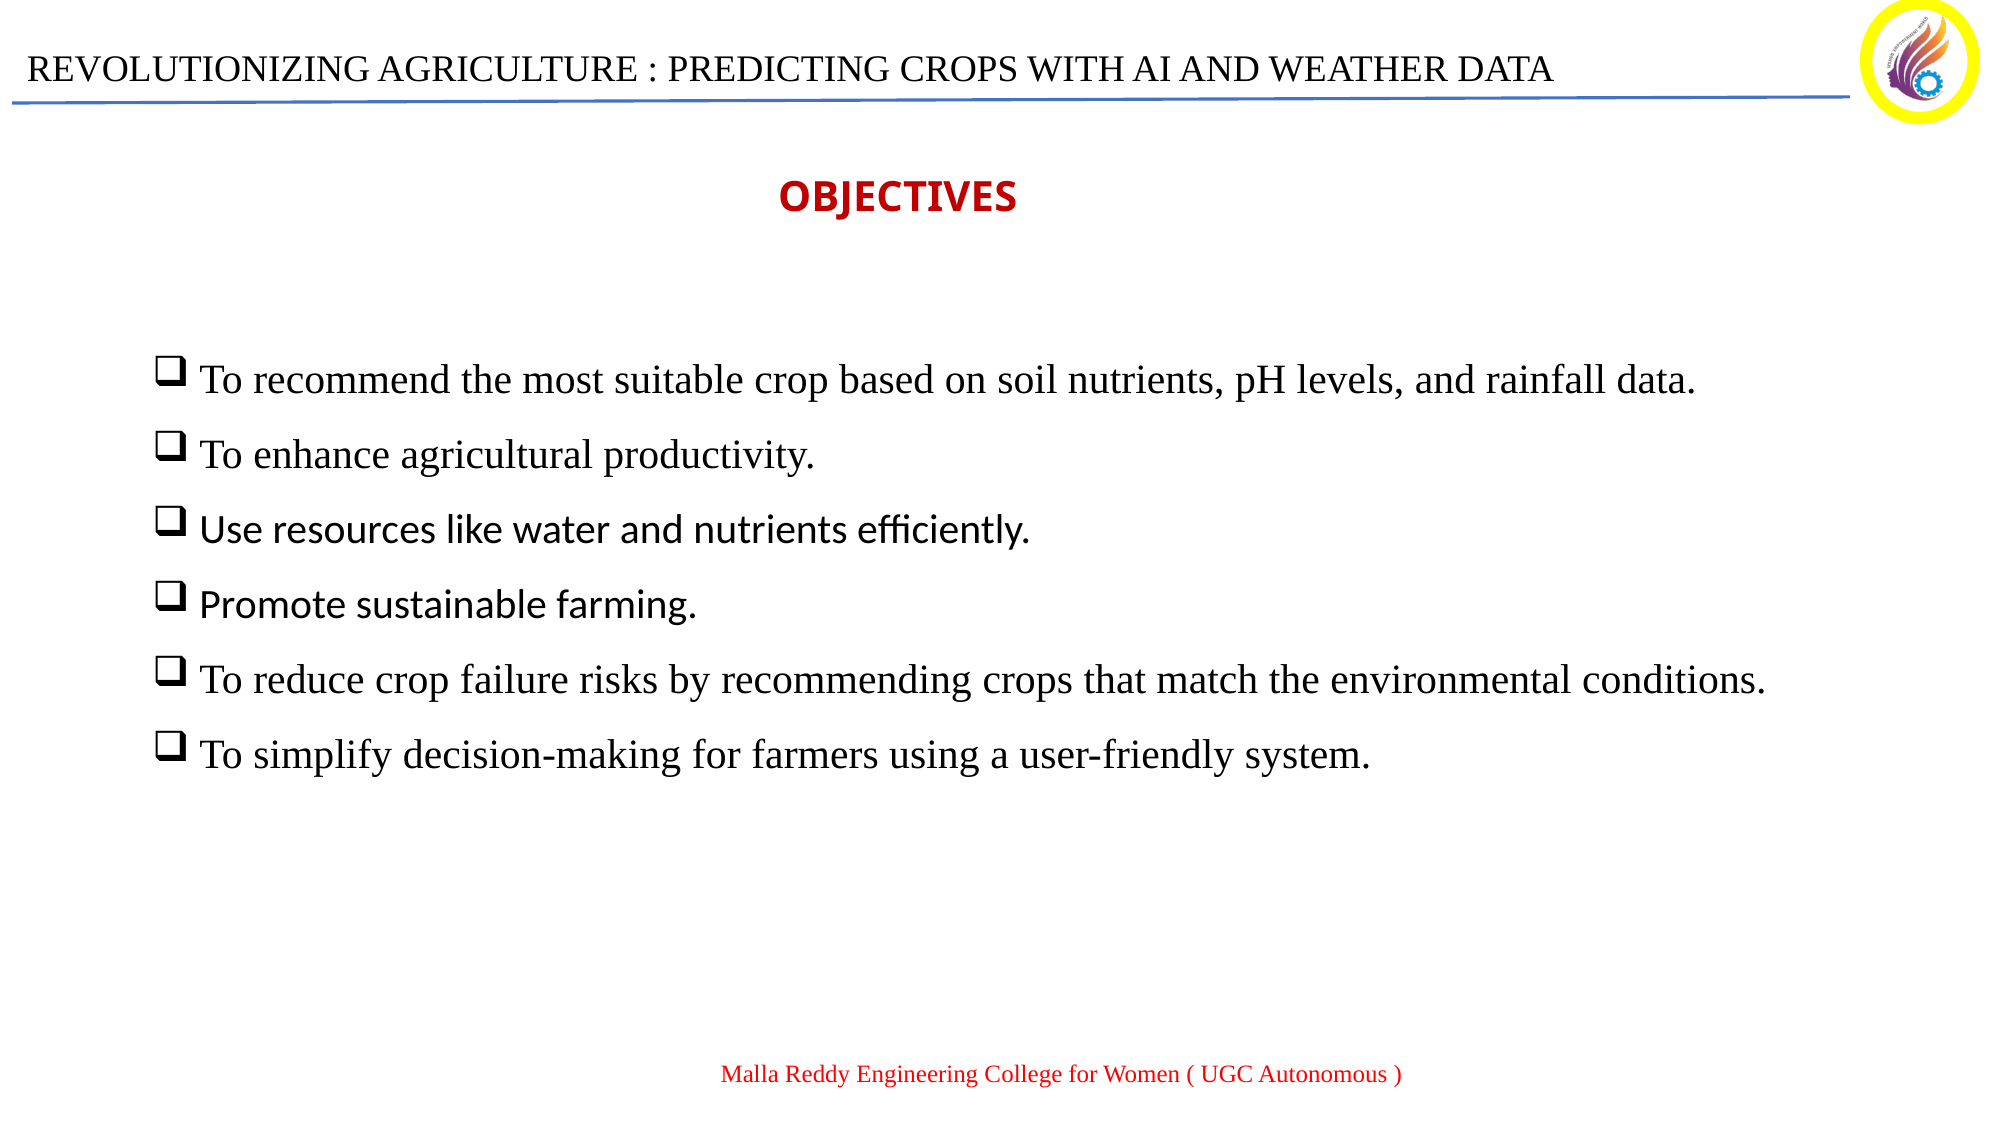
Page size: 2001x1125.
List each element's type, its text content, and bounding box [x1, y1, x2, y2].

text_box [12, 96, 1850, 104]
footer Malla Reddy Engineering College for Women ( UGC Autonomous ) [662, 1042, 1461, 1103]
text_box To recommend the most suitable crop based on soil nutrients, pH levels, and rainfall data. To enhance agricultural productivity. Use resources like water and nutrients efficiently. Promote sustainable farming. To reduce crop failure risks by recommending crops that match the environmental conditions. To simplify decision-making for farmers using a user-friendly system. [137, 319, 1863, 785]
text_box REVOLUTIONIZING AGRICULTURE : PREDICTING CROPS WITH AI AND WEATHER DATA [12, 36, 2000, 142]
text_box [1866, 2, 1974, 119]
text_box OBJECTIVES [724, 162, 1124, 228]
